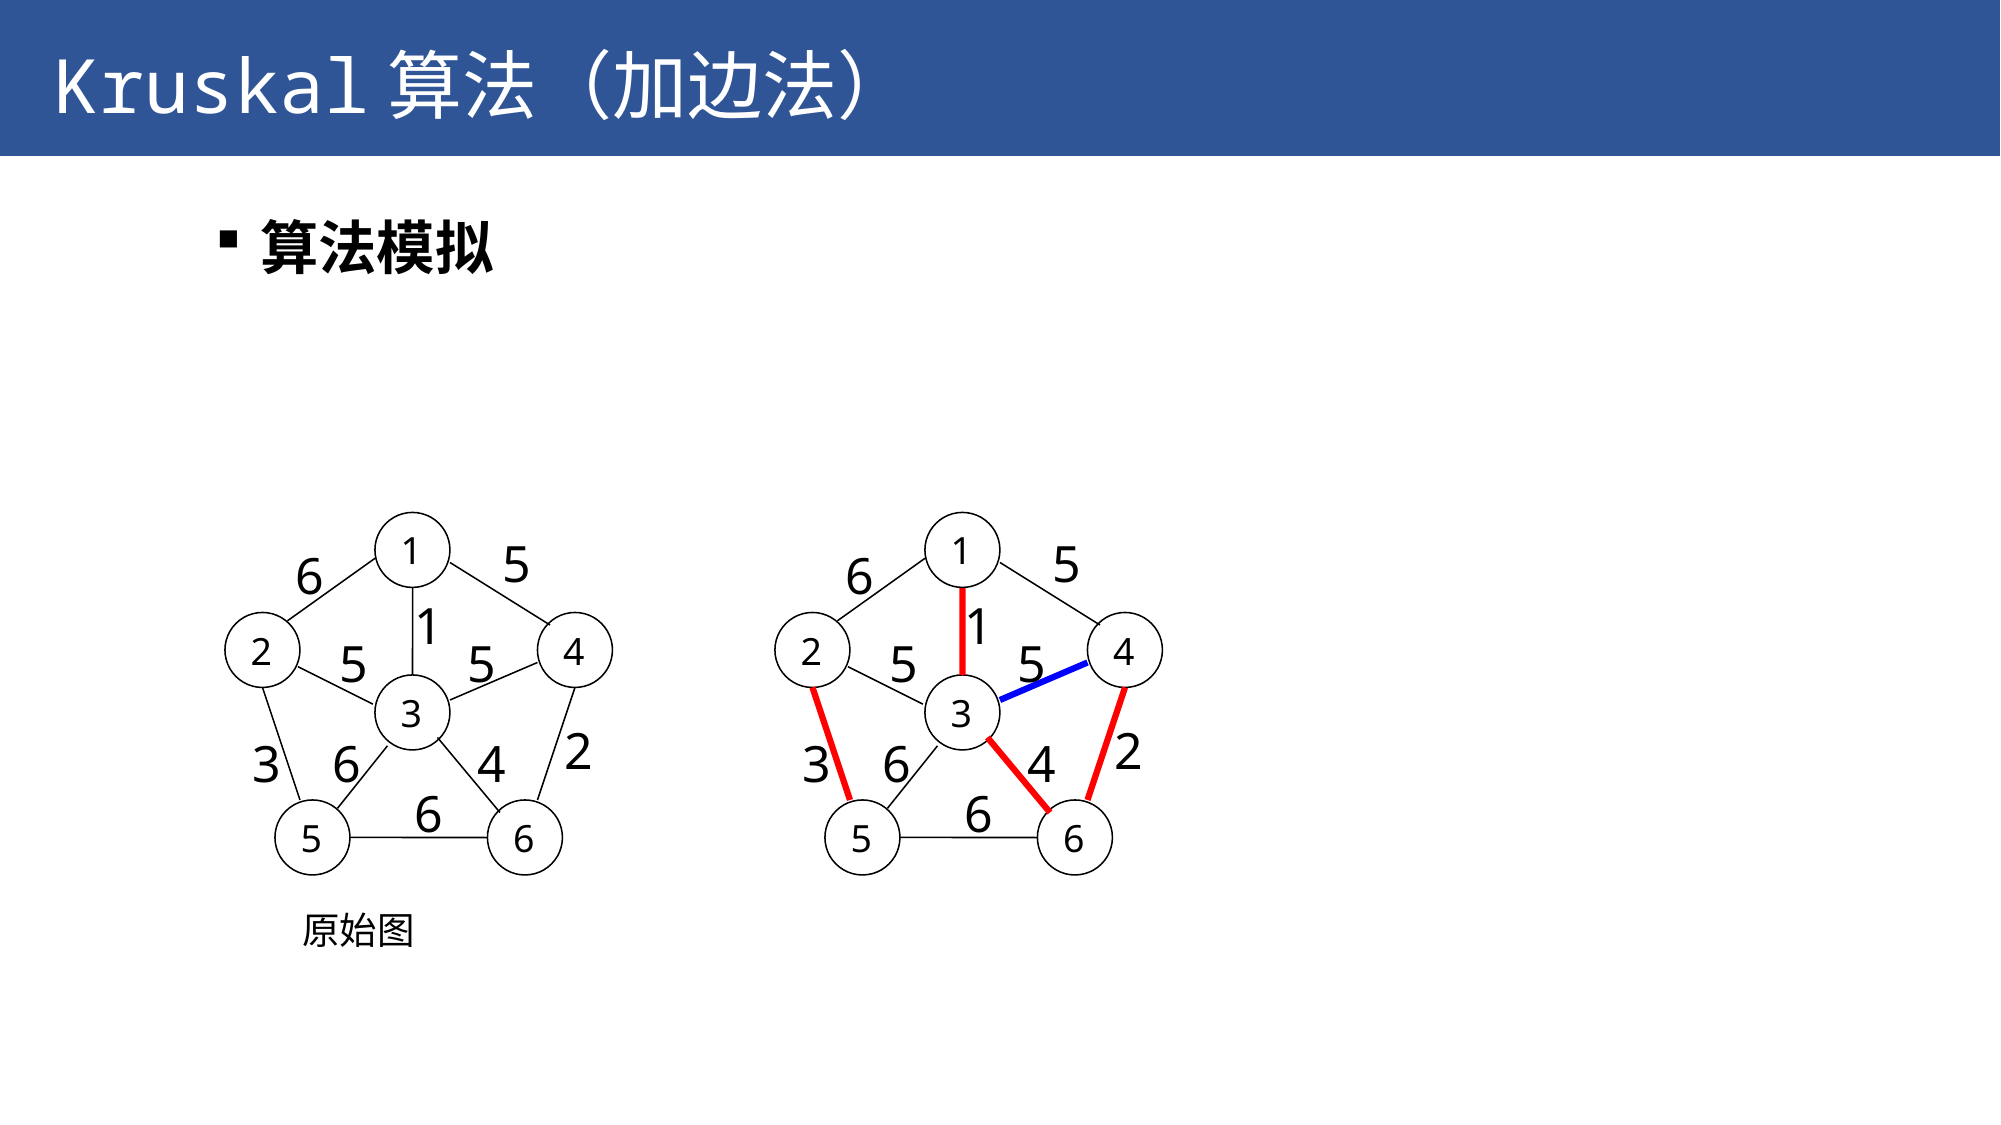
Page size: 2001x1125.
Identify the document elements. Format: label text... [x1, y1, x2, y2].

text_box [224, 512, 613, 875]
text_box 3 [787, 724, 838, 800]
text_box 1 [950, 587, 962, 663]
text_box 3 [924, 674, 1000, 750]
text_box 算法模拟 [200, 189, 1778, 890]
text_box 5 [824, 799, 900, 875]
text_box 6 [867, 724, 918, 800]
text_box 1 [963, 587, 1000, 663]
text_box 原始图 [287, 899, 550, 960]
text_box Kruskal算法（加边法） [39, 31, 2000, 136]
text_box 5 [875, 624, 925, 700]
text_box 2 [1100, 712, 1150, 788]
text_box 1 [924, 512, 1000, 588]
text_box [0, 0, 2000, 157]
text_box 5 [1037, 524, 1088, 600]
text_box 4 [1087, 612, 1163, 688]
text_box 6 [950, 774, 1000, 850]
text_box 2 [774, 612, 850, 688]
text_box 6 [1037, 799, 1113, 875]
text_box 5 [1003, 624, 1054, 700]
text_box 6 [830, 537, 881, 613]
text_box 4 [1012, 724, 1063, 800]
